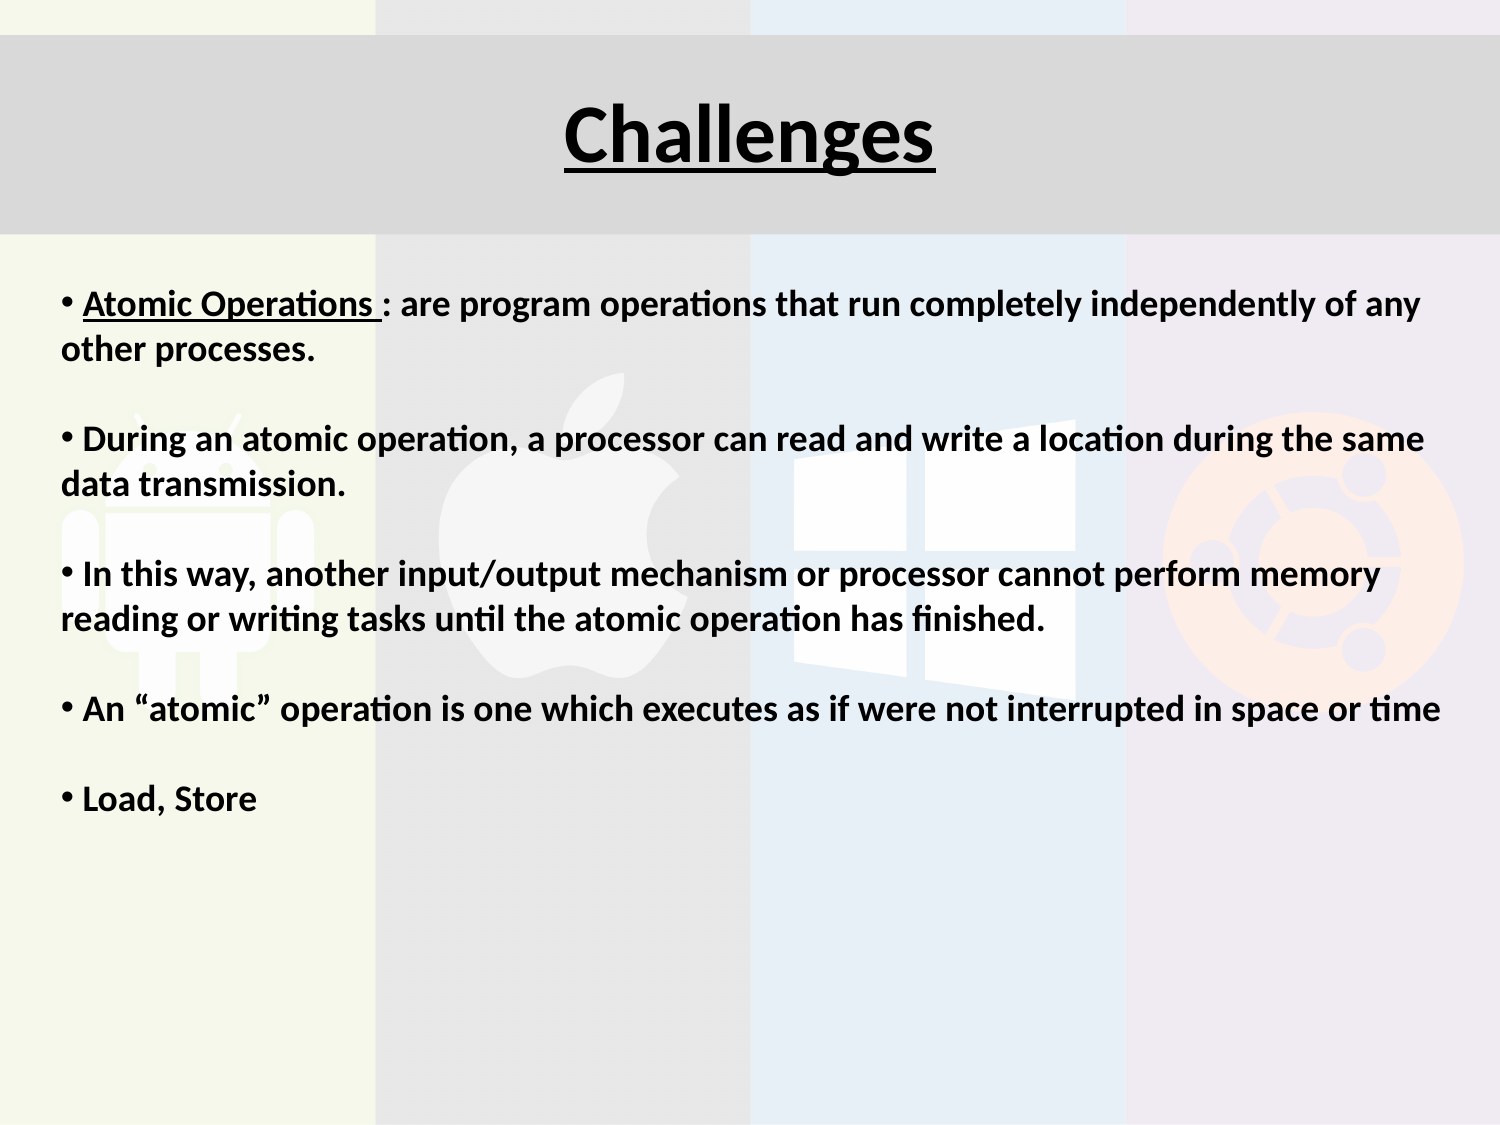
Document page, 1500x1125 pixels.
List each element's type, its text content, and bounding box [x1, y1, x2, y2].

text_box Atomic Operations : are program operations that run completely independently of any other processes. During an atomic operation, a processor can read and write a location during the same data transmission. In this way, another input/output mechanism or processor cannot perform memory reading or writing tasks until the atomic operation has finished. An “atomic” operation is one which executes as if were not interrupted in space or time Load, Store [46, 271, 1500, 917]
title Challenges [17, 58, 1483, 200]
text_box [0, 33, 1500, 236]
